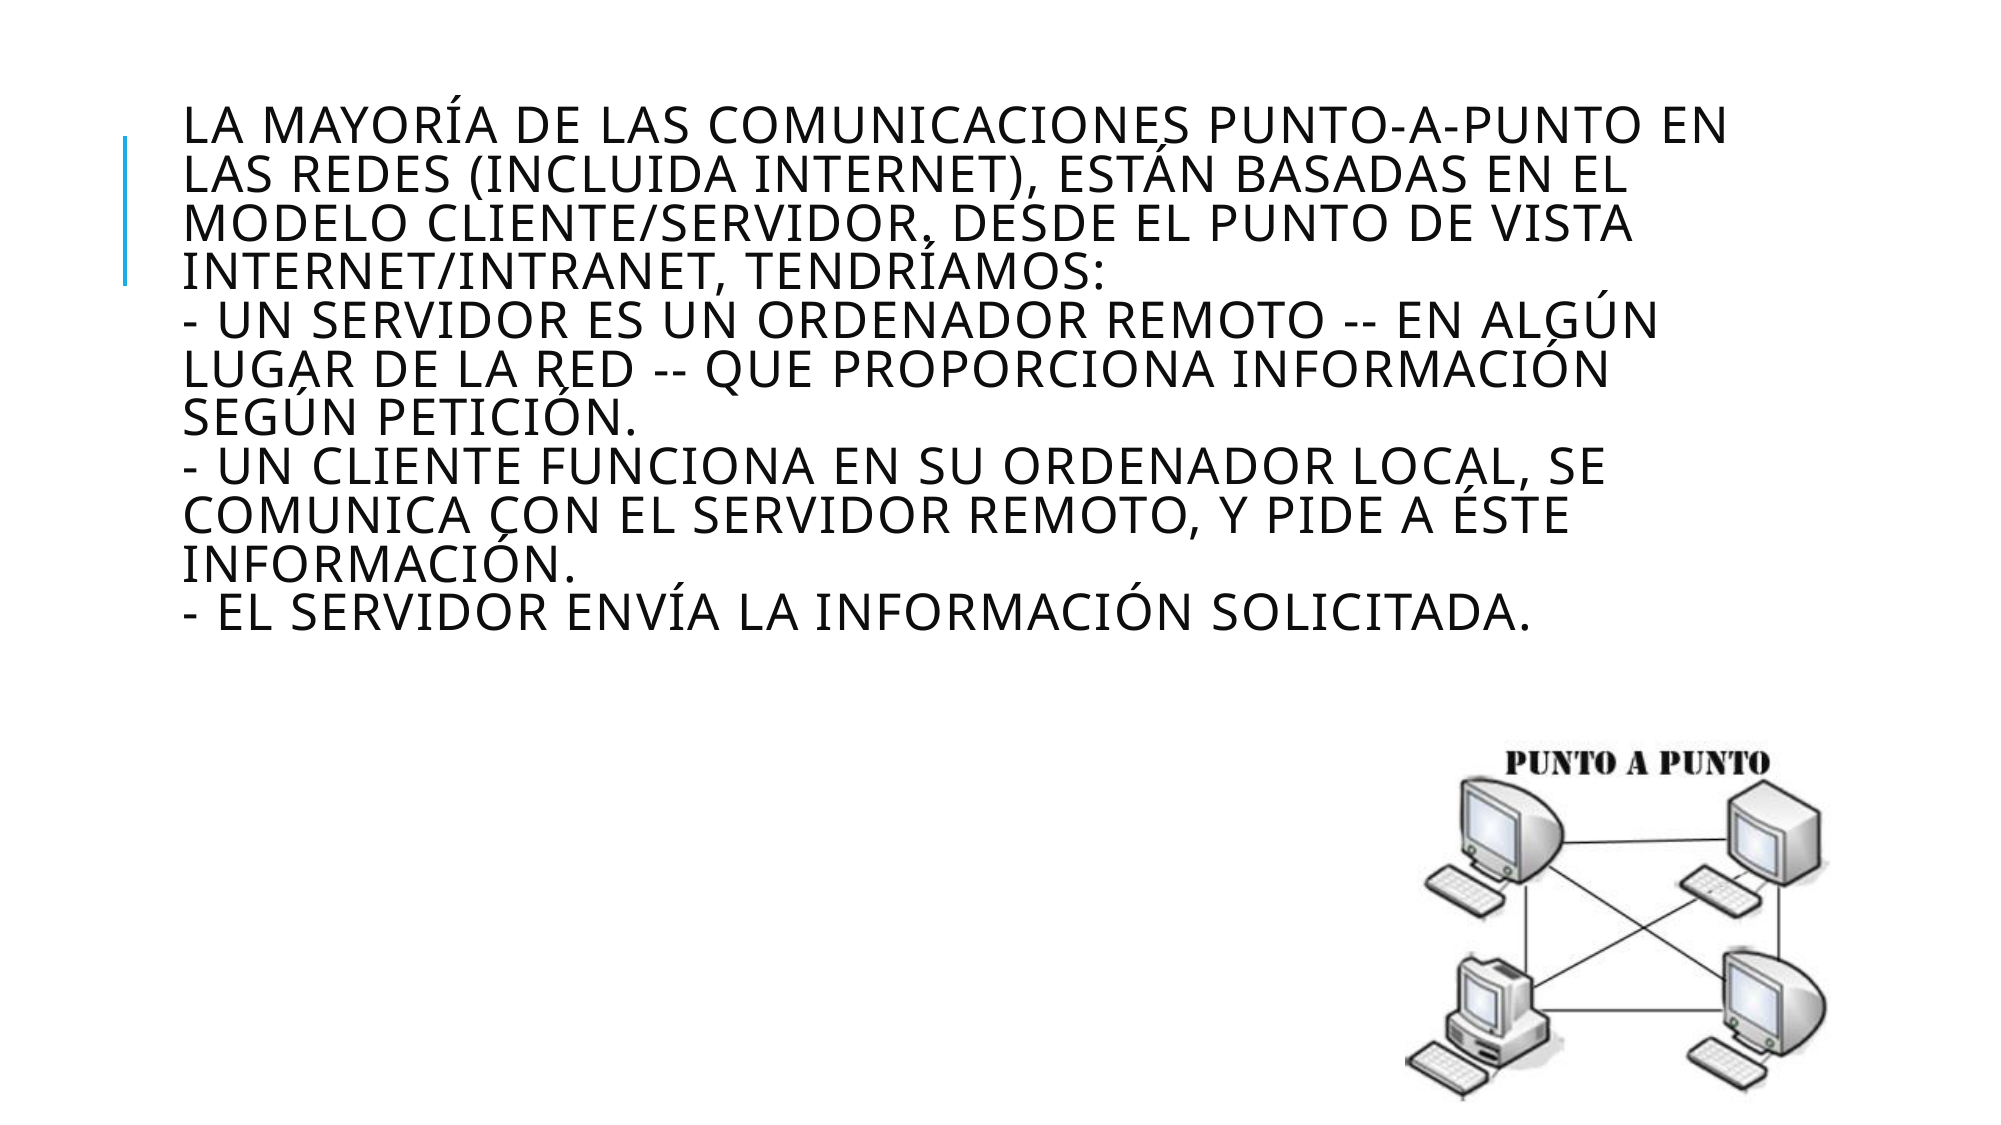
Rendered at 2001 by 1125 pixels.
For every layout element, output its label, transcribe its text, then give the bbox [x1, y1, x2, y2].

picture [1405, 727, 1846, 1125]
title La mayoría de las comunicaciones punto-a-punto en las redes (incluida Internet), están basadas en el modelo Cliente/Servidor. Desde el punto de vista Internet/Intranet, tendríamos: - Un servidor es un ordenador remoto -- en algún lugar de la red -- que proporciona información según petición. - Un cliente funciona en su ordenador local, se comunica con el servidor remoto, y pide a éste información. - el servidor envía la información solicitada. [168, 96, 1763, 710]
